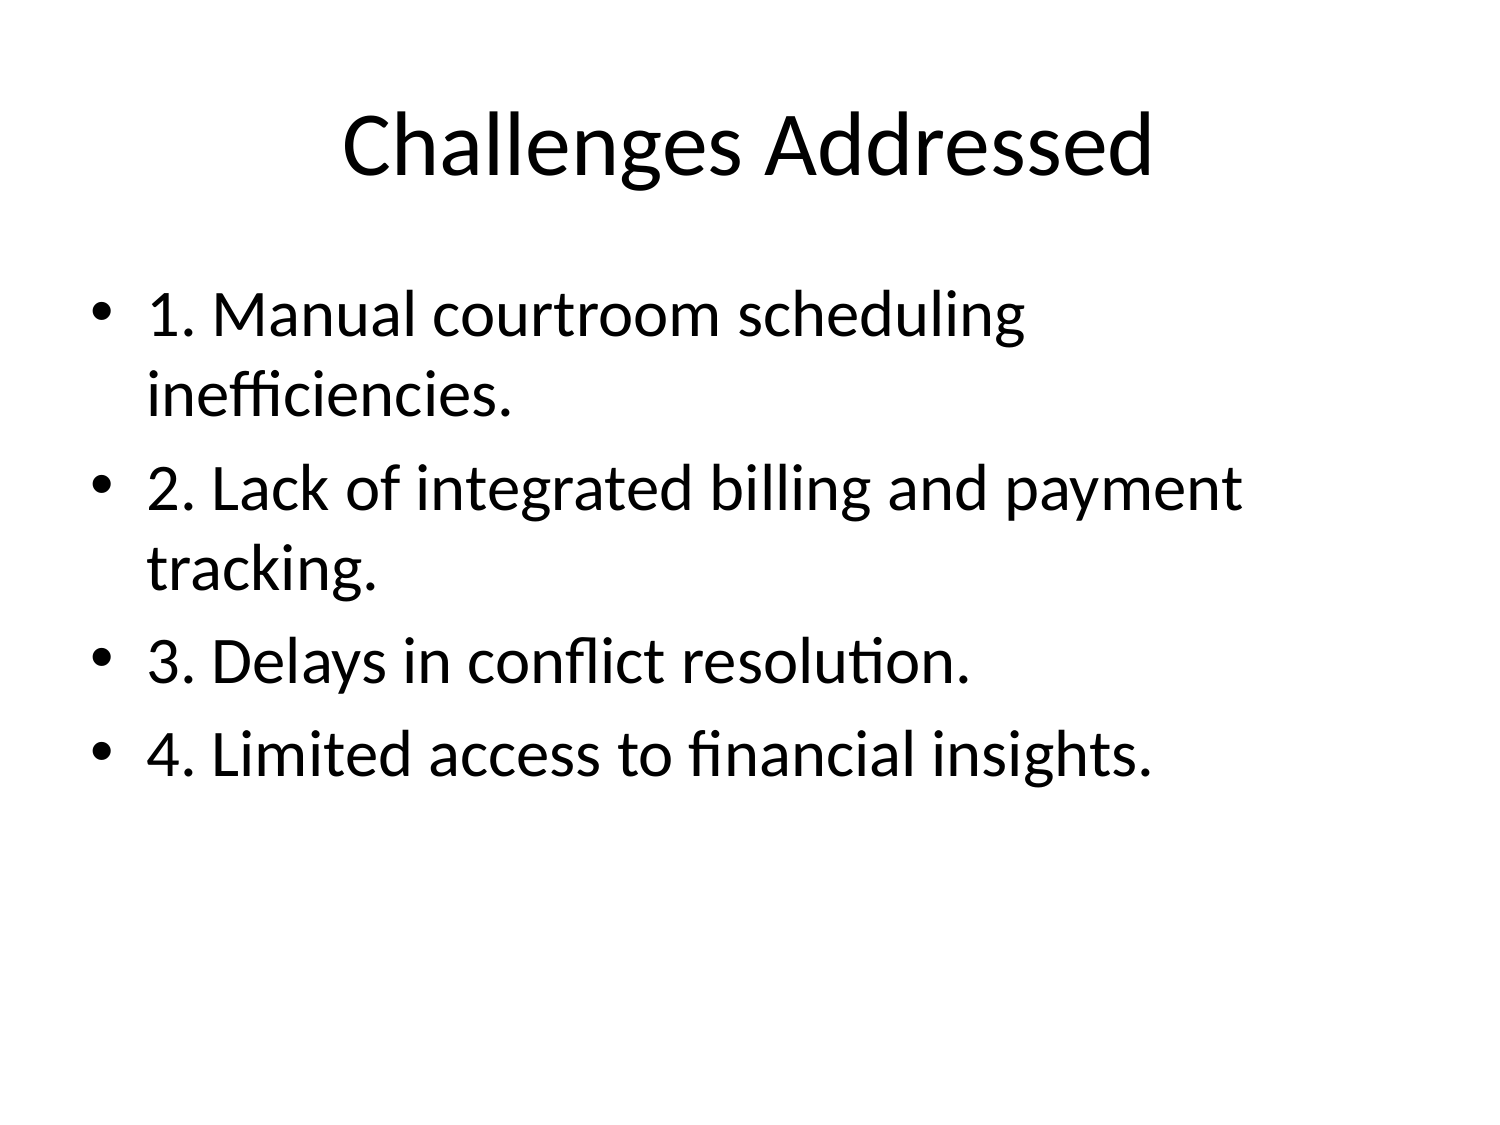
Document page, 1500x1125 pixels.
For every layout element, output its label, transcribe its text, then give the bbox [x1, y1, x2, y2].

title Challenges Addressed [75, 45, 1425, 233]
list 1. Manual courtroom scheduling inefficiencies. 2. Lack of integrated billing and payment tracking. 3. Delays in conflict resolution. 4. Limited access to financial insights. [75, 262, 1425, 1005]
